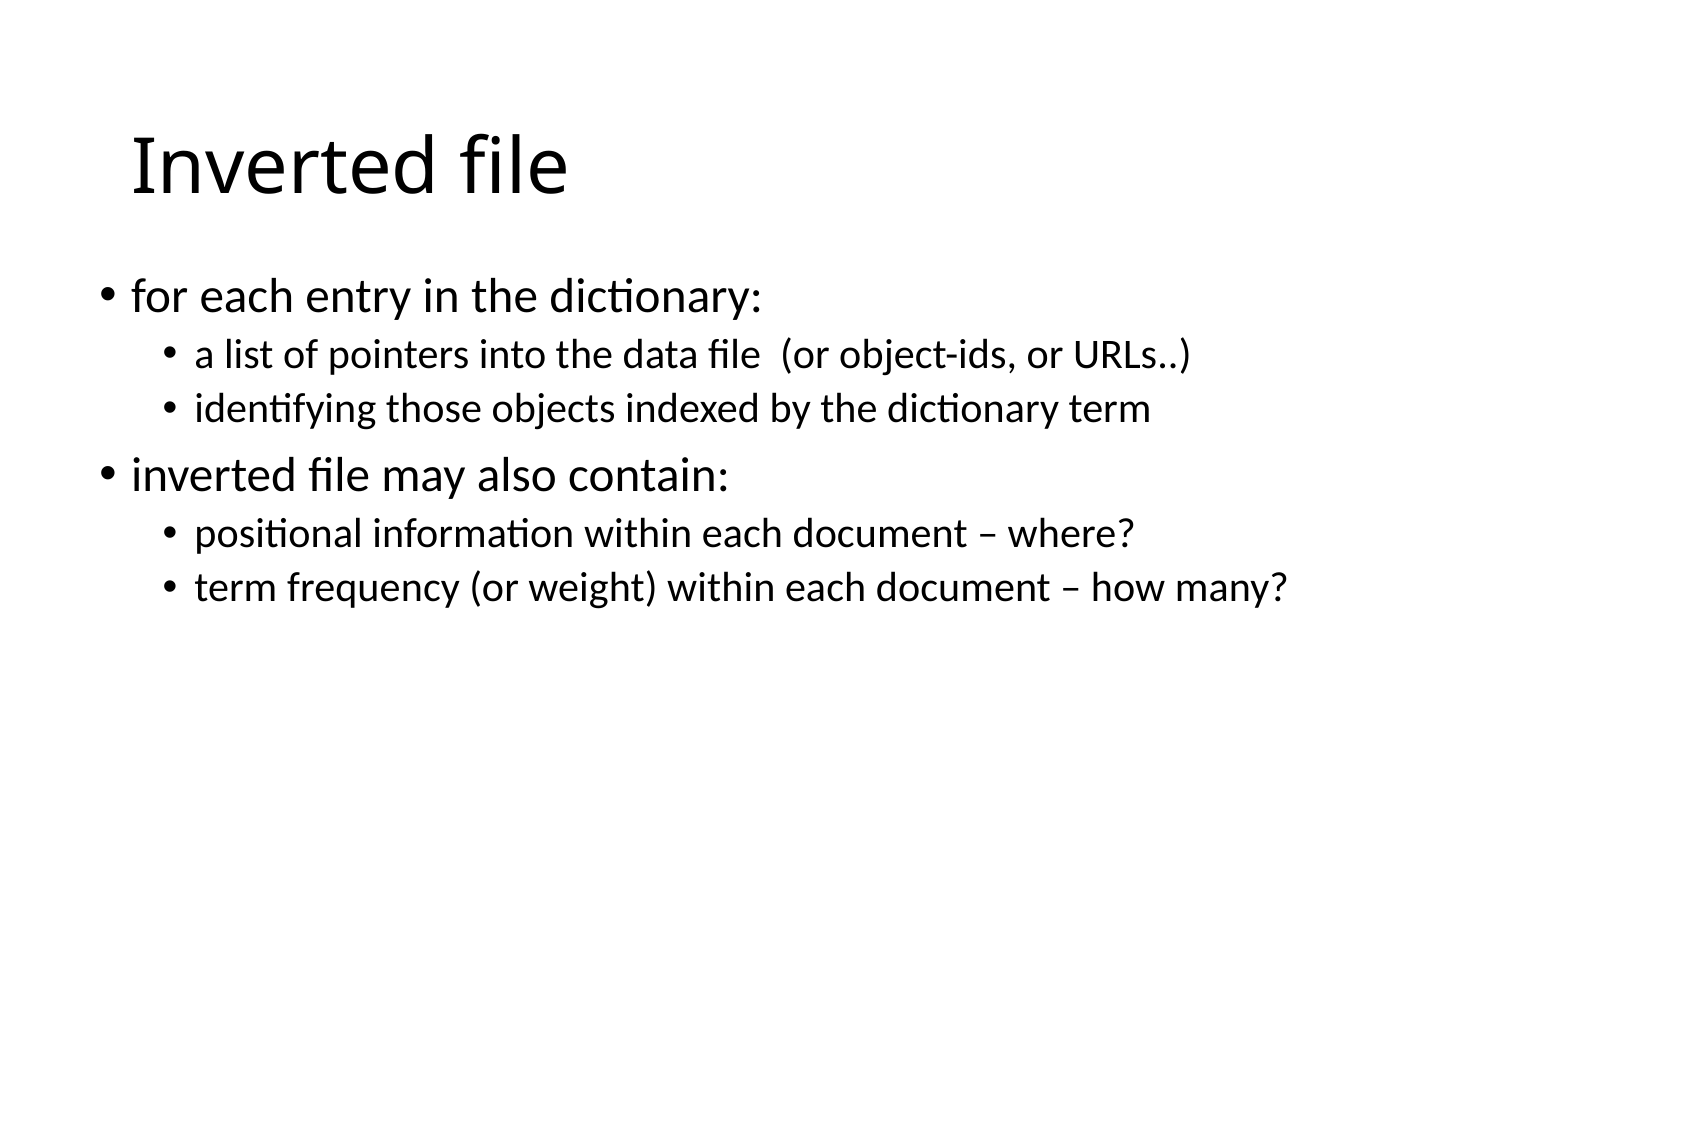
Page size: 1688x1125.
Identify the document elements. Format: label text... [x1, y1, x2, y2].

list for each entry in the dictionary: a list of pointers into the data file (or object-ids, or URLs..) identifying those objects indexed by the dictionary term inverted file may also contain: positional information within each document – where? term frequency (or weight) within each document – how many? [84, 262, 1671, 929]
title Inverted file [116, 59, 1572, 262]
